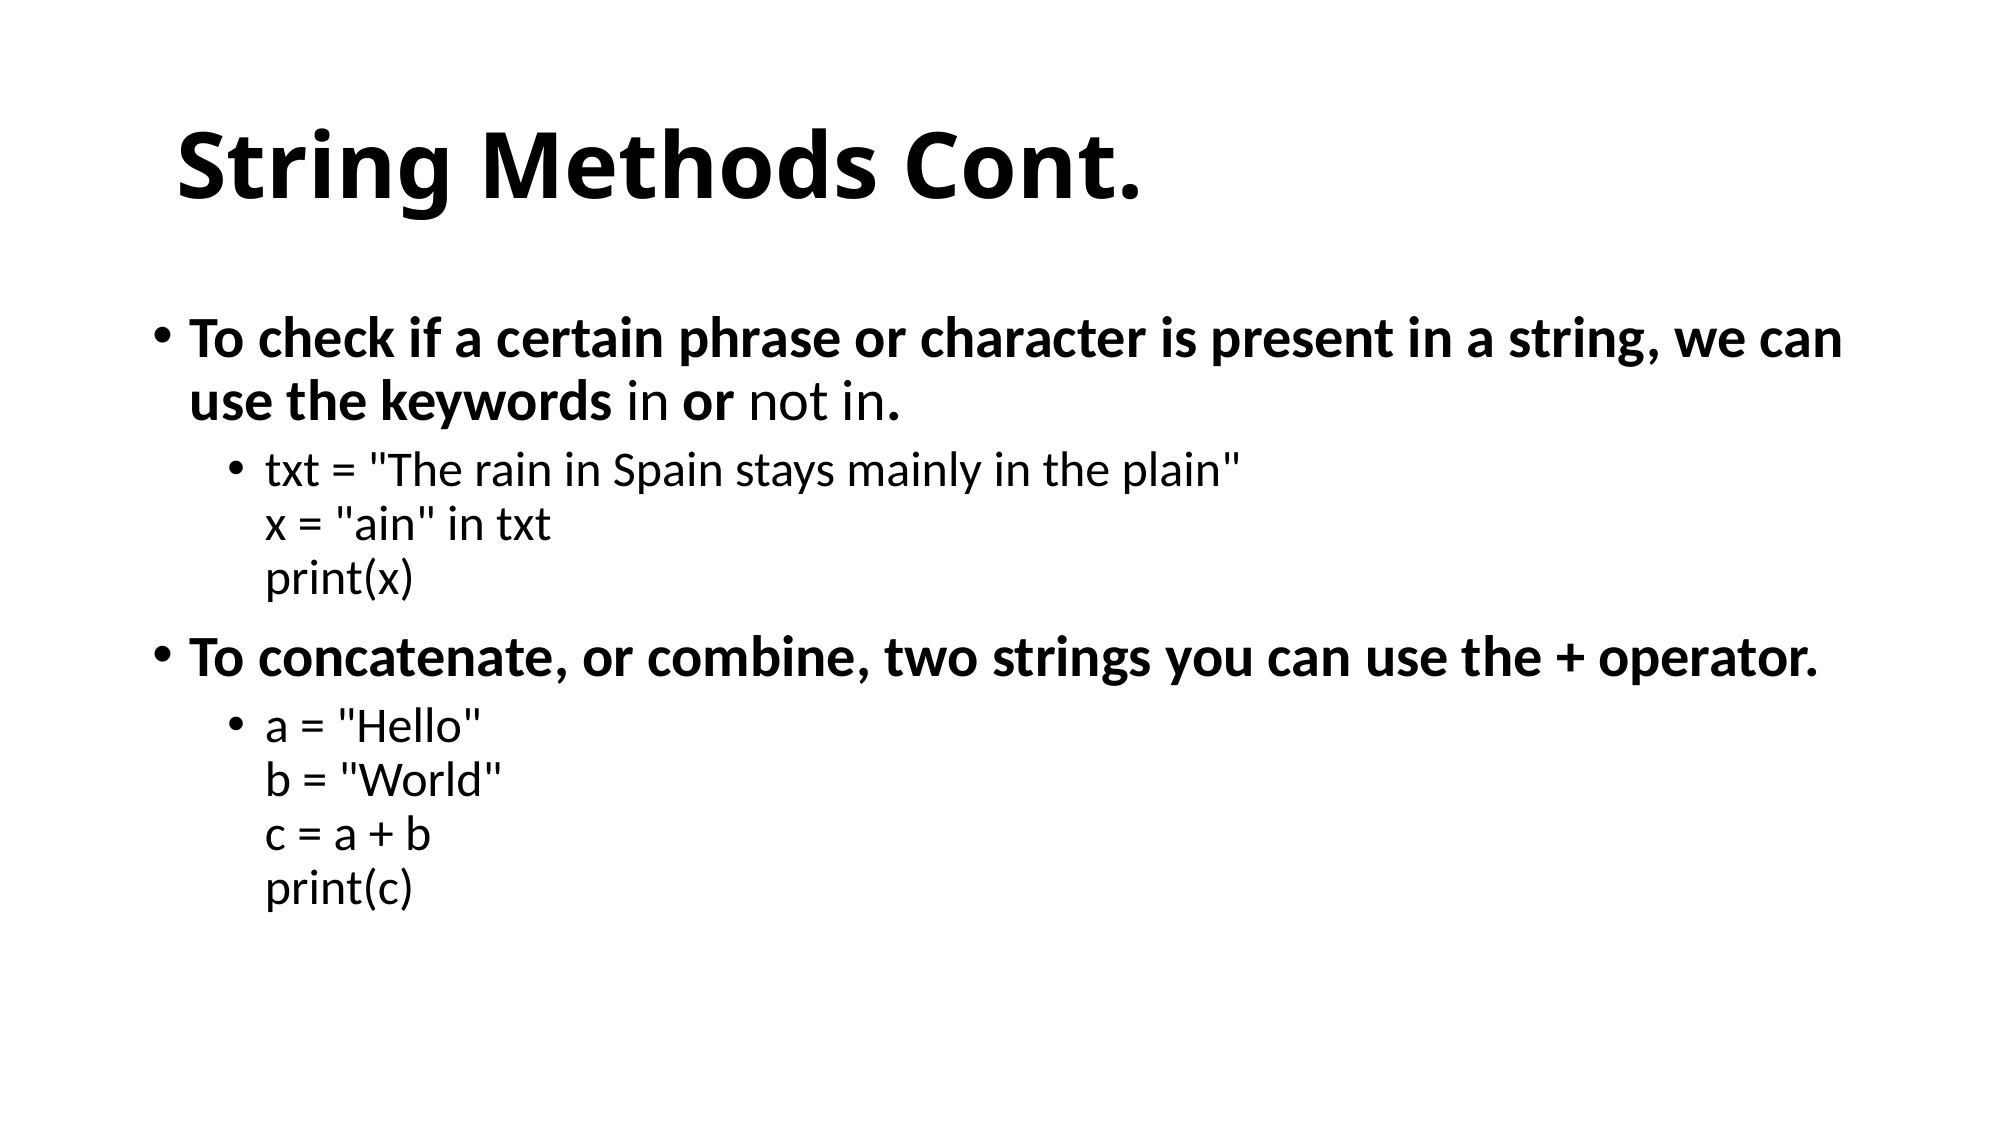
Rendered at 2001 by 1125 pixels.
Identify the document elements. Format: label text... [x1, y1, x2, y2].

title String Methods Cont. [137, 59, 1863, 278]
list To check if a certain phrase or character is present in a string, we can use the keywords in or not in. txt = "The rain in Spain stays mainly in the plain" x = "ain" in txt print(x) To concatenate, or combine, two strings you can use the + operator. a = "Hello" b = "World" c = a + b print(c) [137, 299, 1863, 1014]
